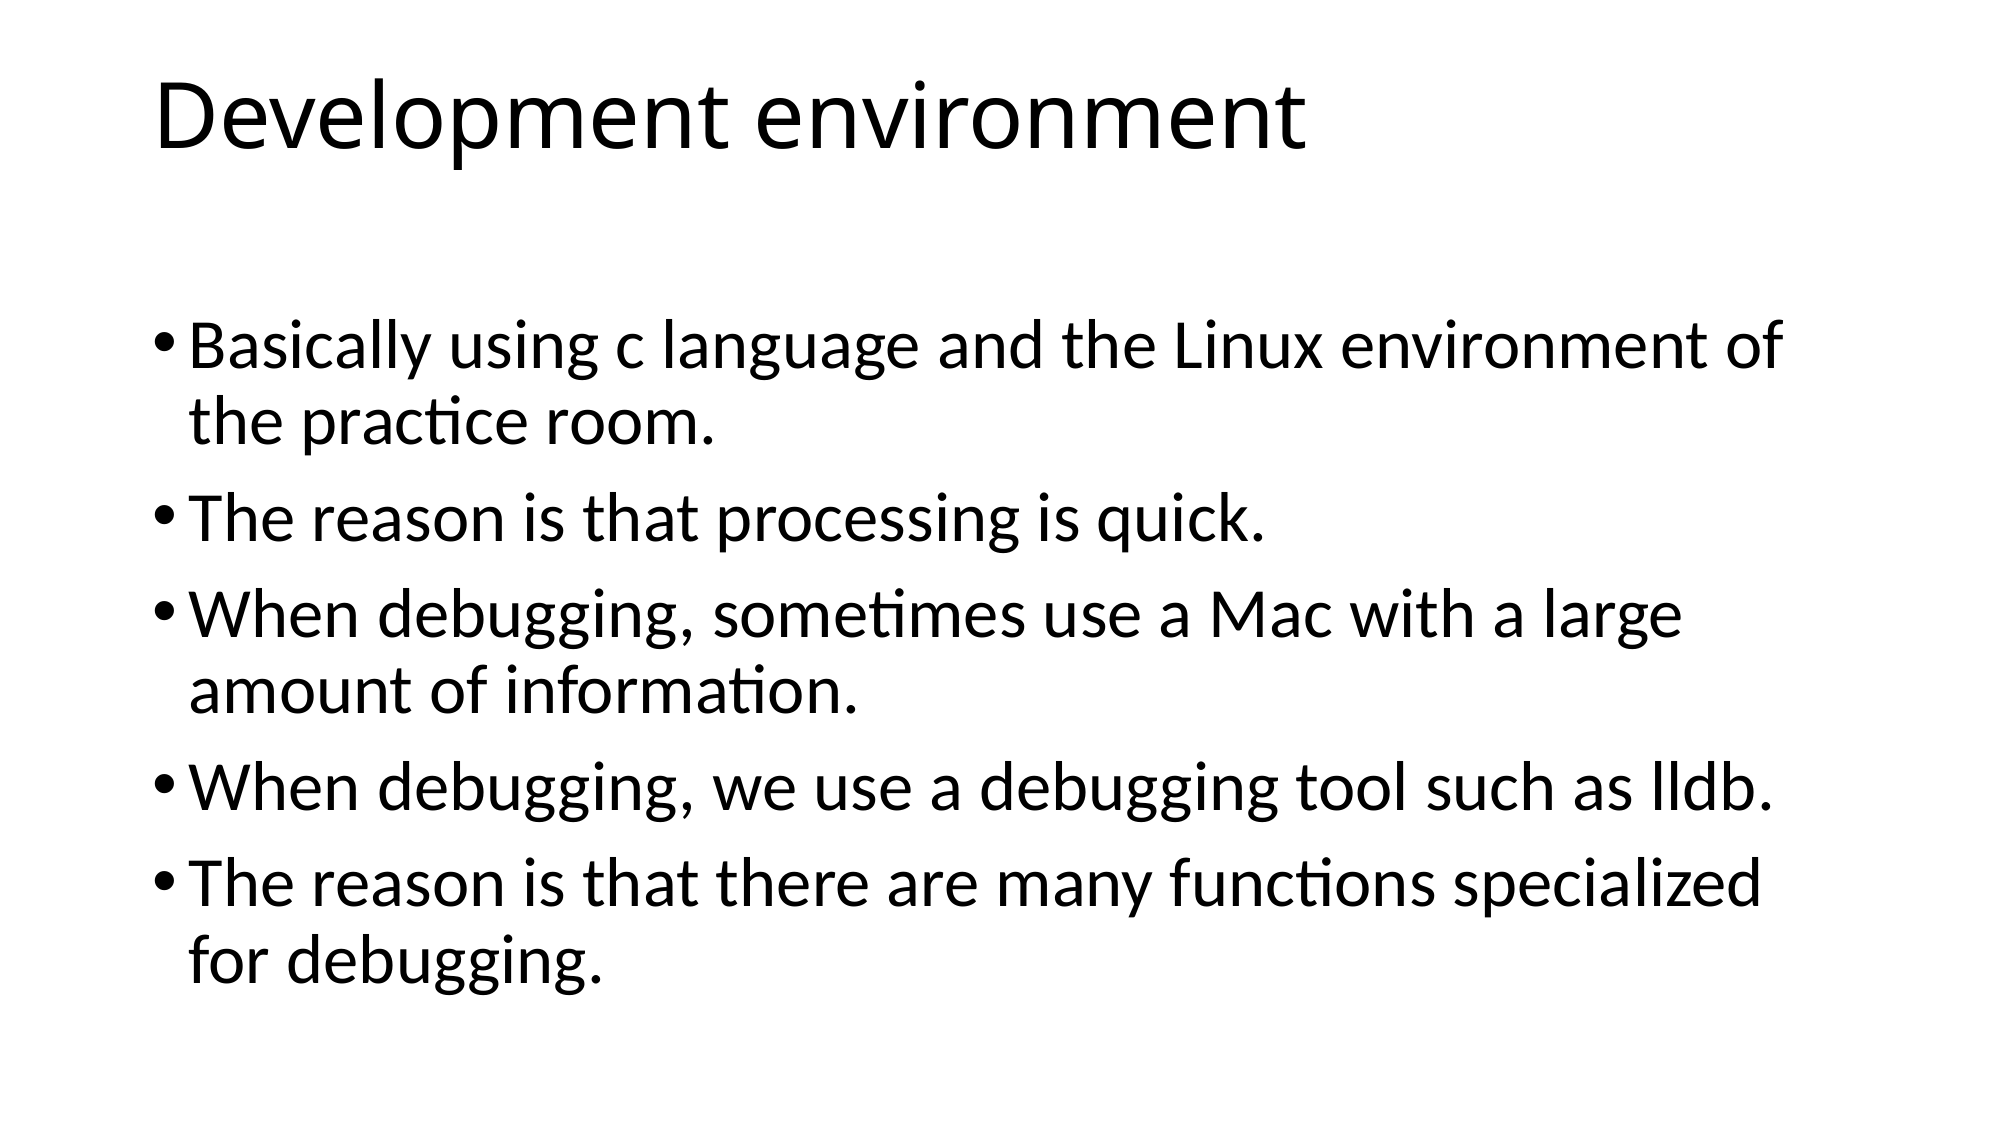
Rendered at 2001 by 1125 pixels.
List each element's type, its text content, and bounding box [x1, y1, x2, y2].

title Development environment [137, 59, 1863, 278]
list Basically using c language and the Linux environment of the practice room. The reason is that processing is quick. When debugging, sometimes use a Mac with a large amount of information. When debugging, we use a debugging tool such as lldb. The reason is that there are many functions specialized for debugging. [137, 299, 1863, 1014]
